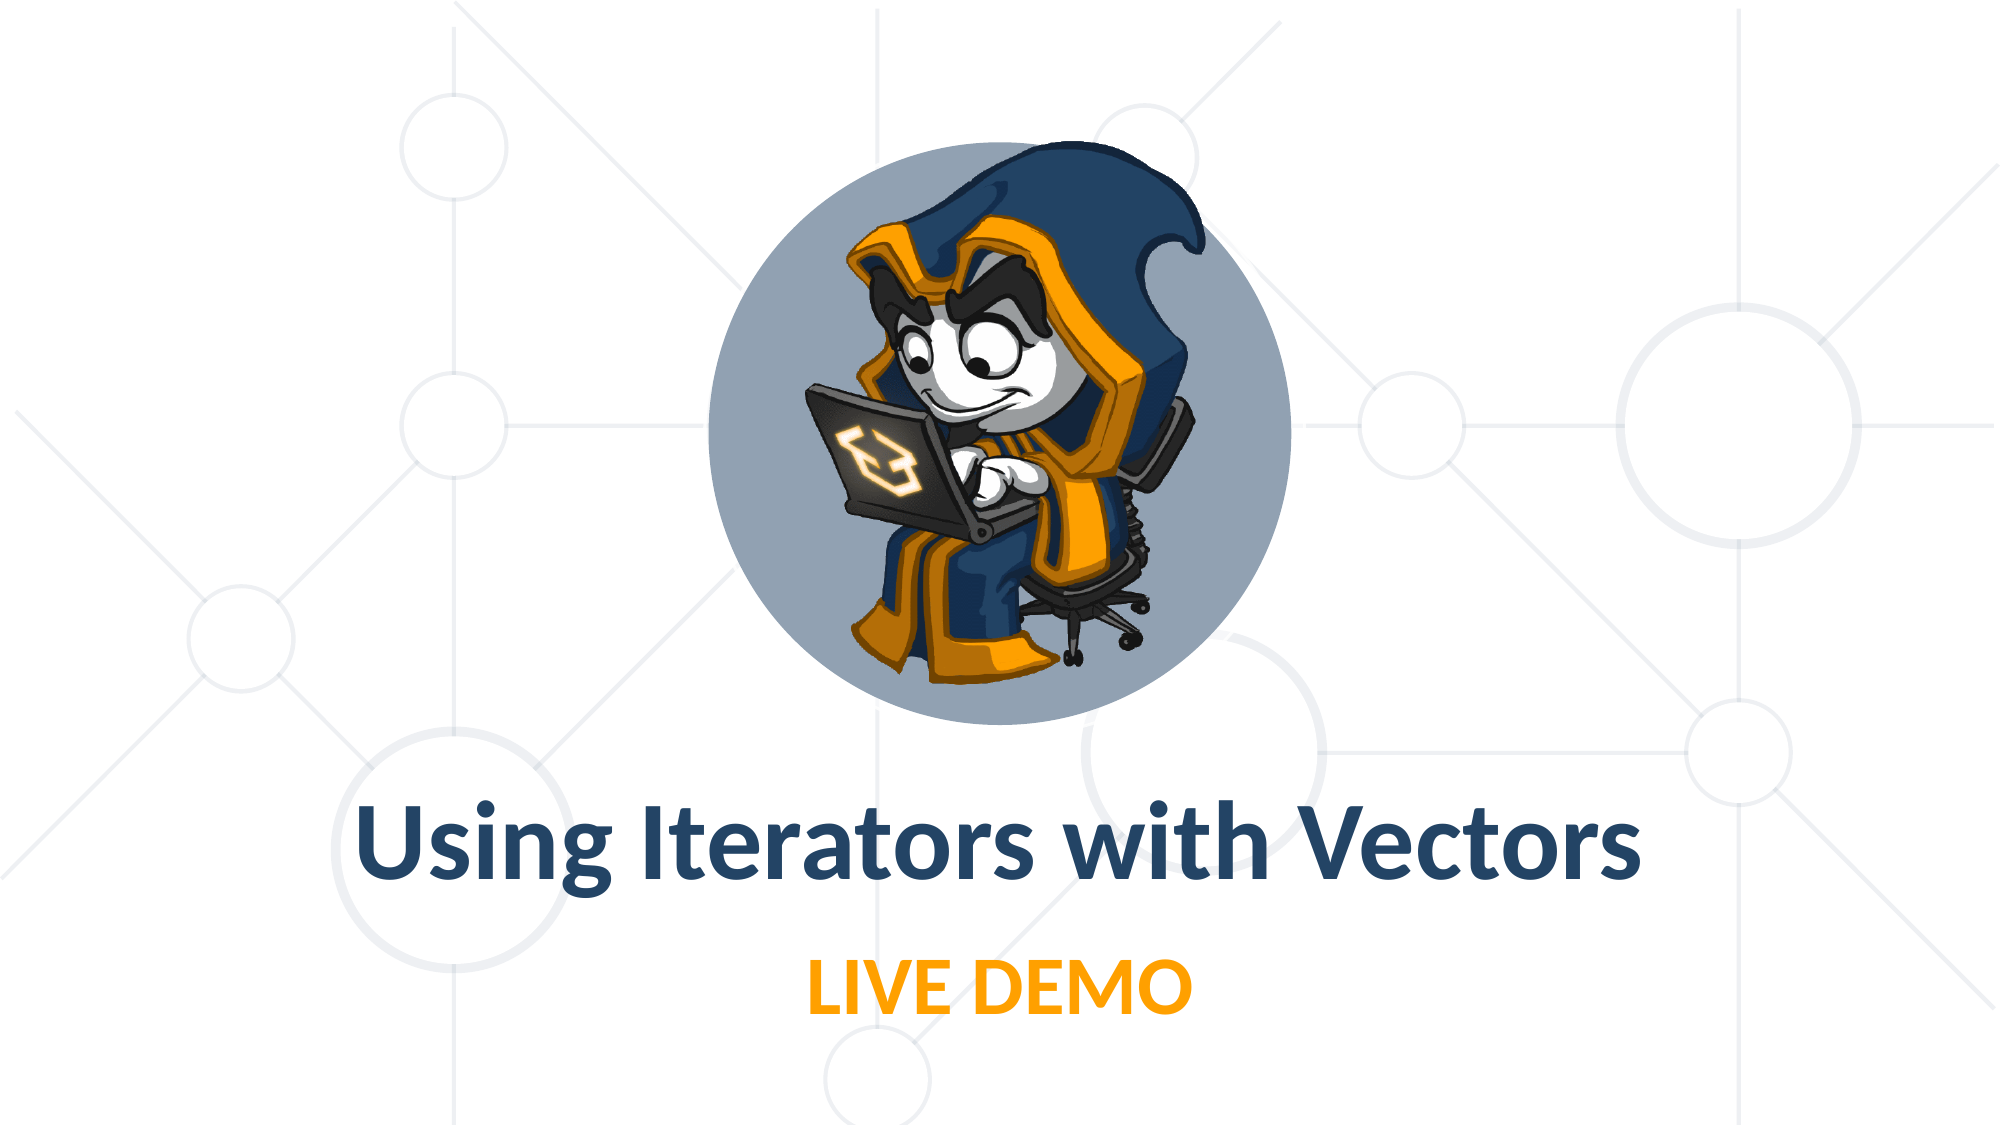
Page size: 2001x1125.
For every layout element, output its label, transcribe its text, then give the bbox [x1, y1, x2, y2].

subtitle LIVE DEMO [100, 916, 1900, 1043]
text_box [704, 136, 1305, 737]
title Using Iterators with Vectors [100, 771, 1900, 898]
